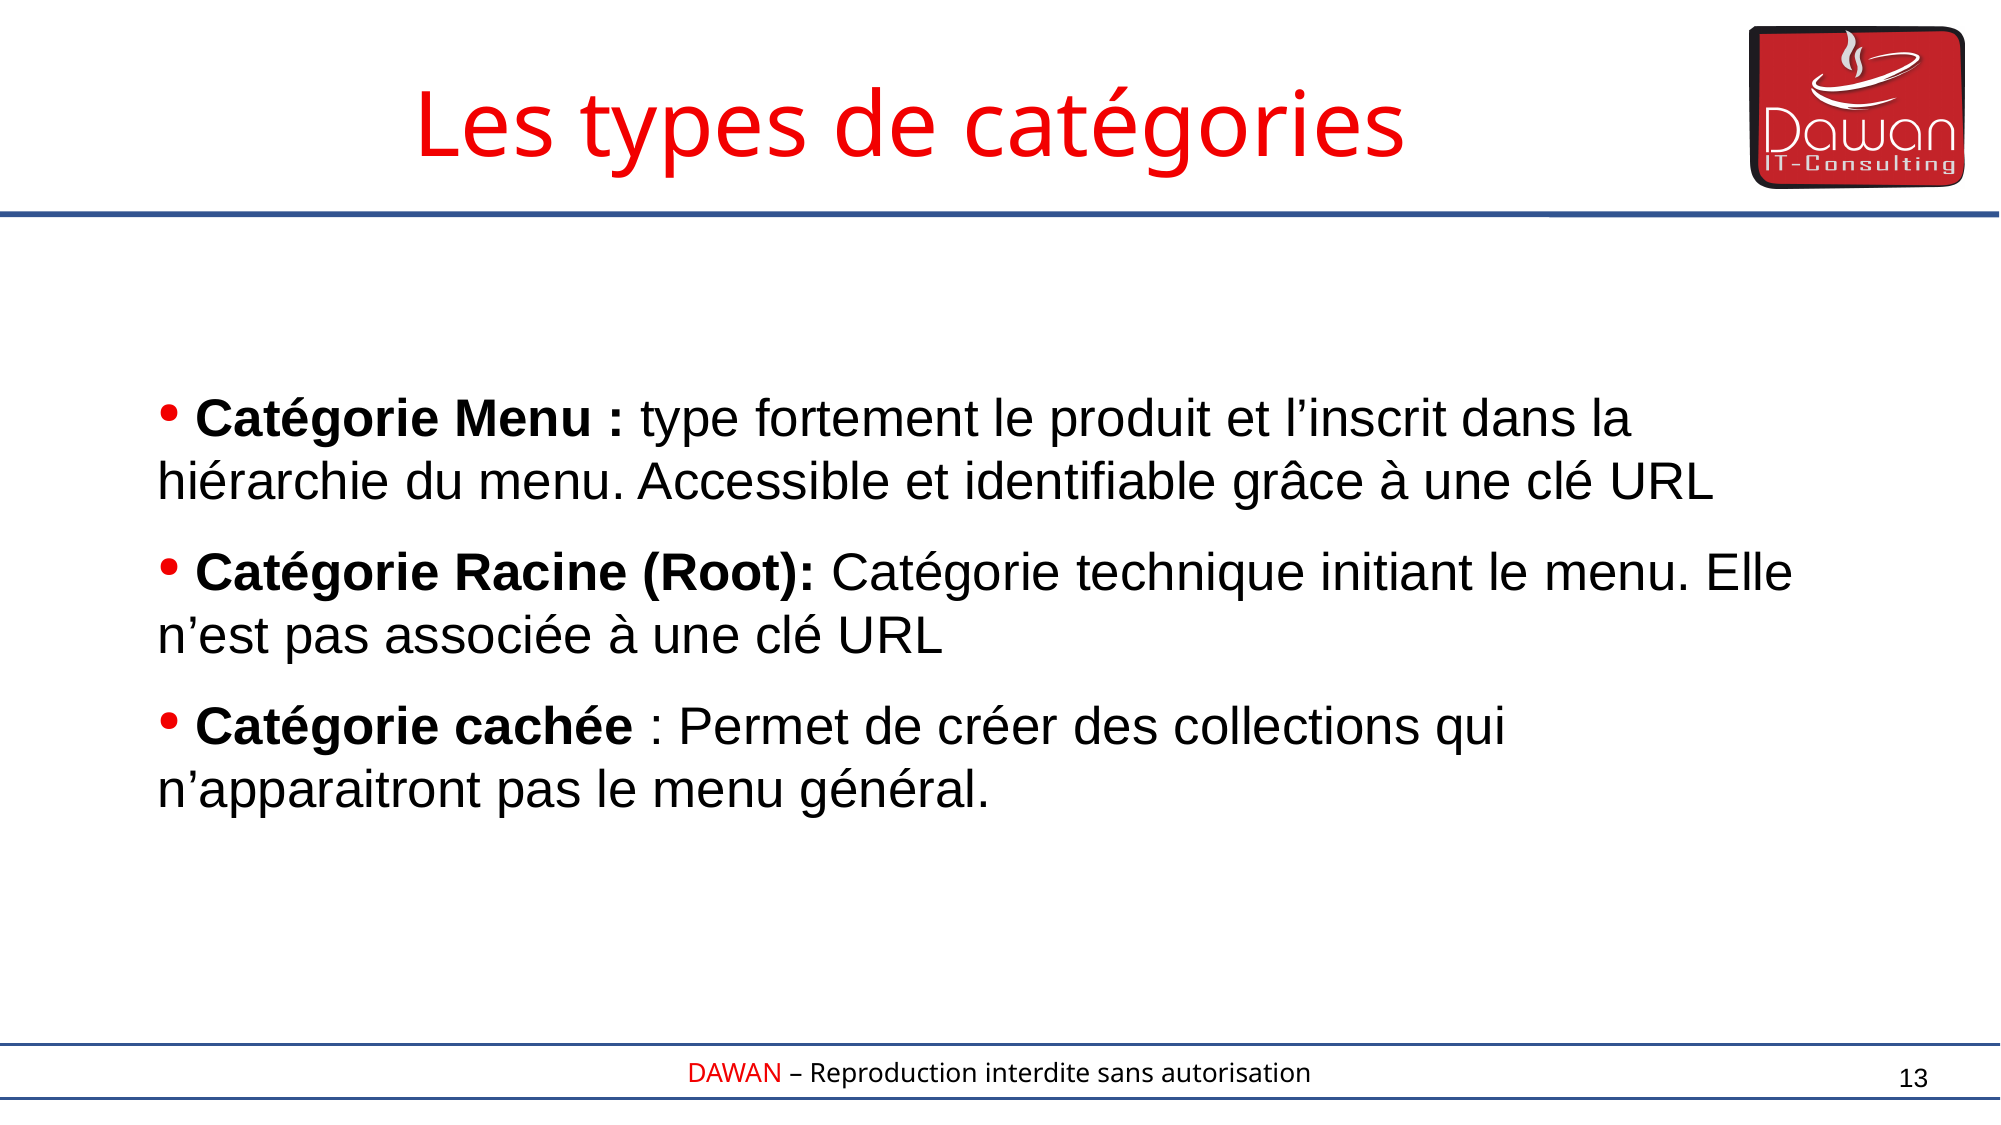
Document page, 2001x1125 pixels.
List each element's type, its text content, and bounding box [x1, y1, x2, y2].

list Catégorie Menu : type fortement le produit et l’inscrit dans la hiérarchie du menu. Accessible et identifiable grâce à une clé URL Catégorie Racine (Root): Catégorie technique initiant le menu. Elle n’est pas associée à une clé URL Catégorie cachée : Permet de créer des collections qui n’apparaitront pas le menu général. [157, 383, 1843, 1021]
title Les types de catégories [71, 26, 1750, 215]
slide_number 13 [1857, 1060, 1929, 1119]
picture [1750, 26, 1965, 189]
